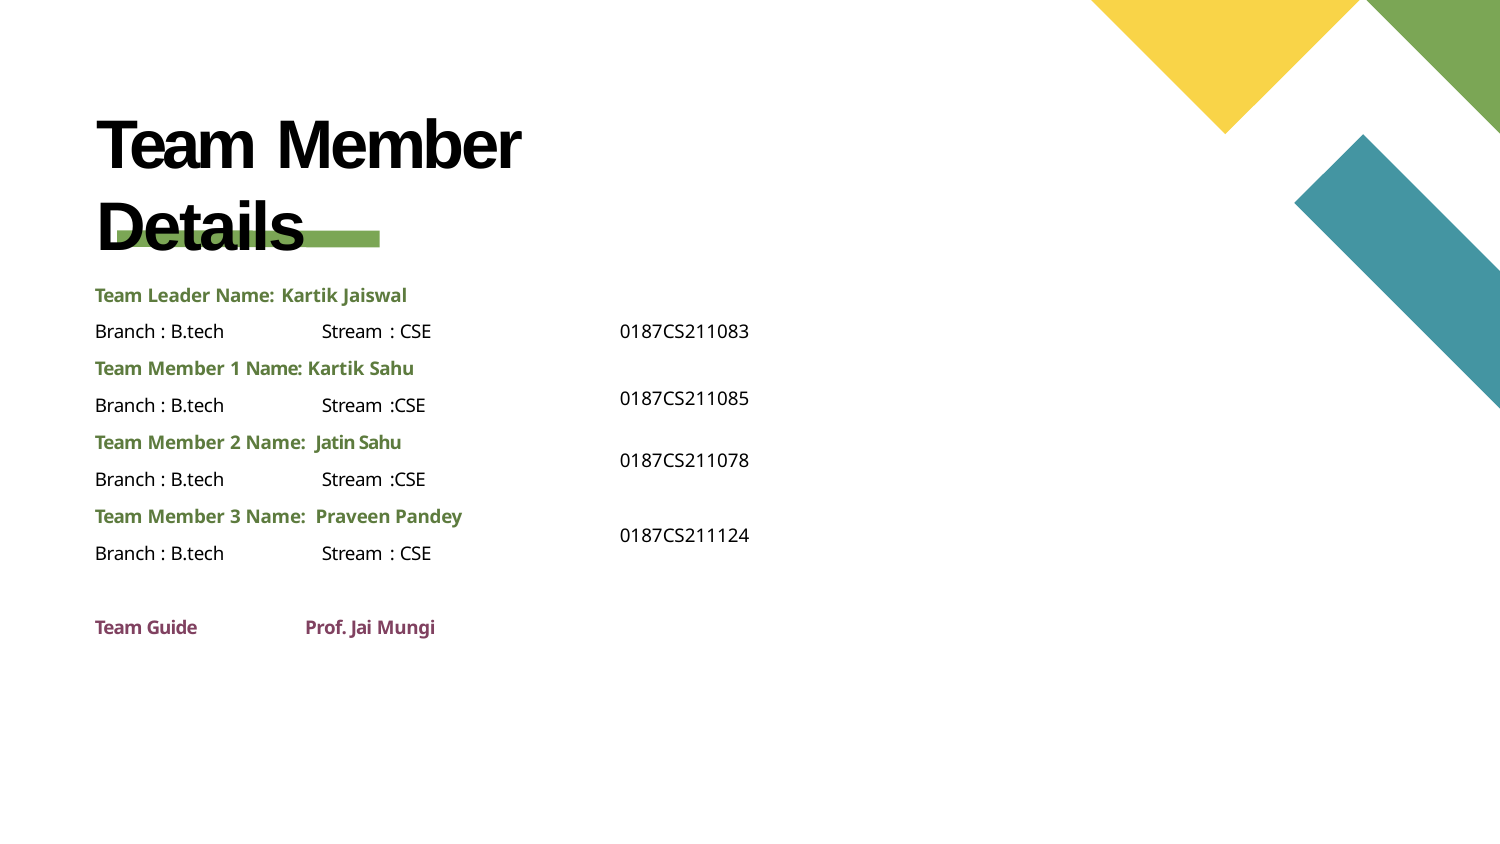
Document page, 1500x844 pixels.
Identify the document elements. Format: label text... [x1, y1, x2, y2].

text_box 0187CS211083 [617, 318, 775, 343]
text_box 0187CS211124 [617, 521, 775, 547]
text_box Team Guide [92, 613, 303, 675]
text_box 0187CS211078 [617, 446, 775, 472]
title Team Member Details [94, 97, 747, 265]
text_box 0187CS211085 [617, 384, 775, 410]
text_box Prof. Jai Mungi [303, 613, 604, 675]
text_box Team Leader Name: Kartik Jaiswal Branch : B.tech Stream : CSE Team Member 1 Name: Kartik Sahu Branch : B.tech Stream :CSE Team Member 2 Name: Jatin Sahu Branch : B.tech Stream :CSE Team Member 3 Name: Praveen Pandey Branch : B.tech Stream : CSE [92, 281, 475, 564]
